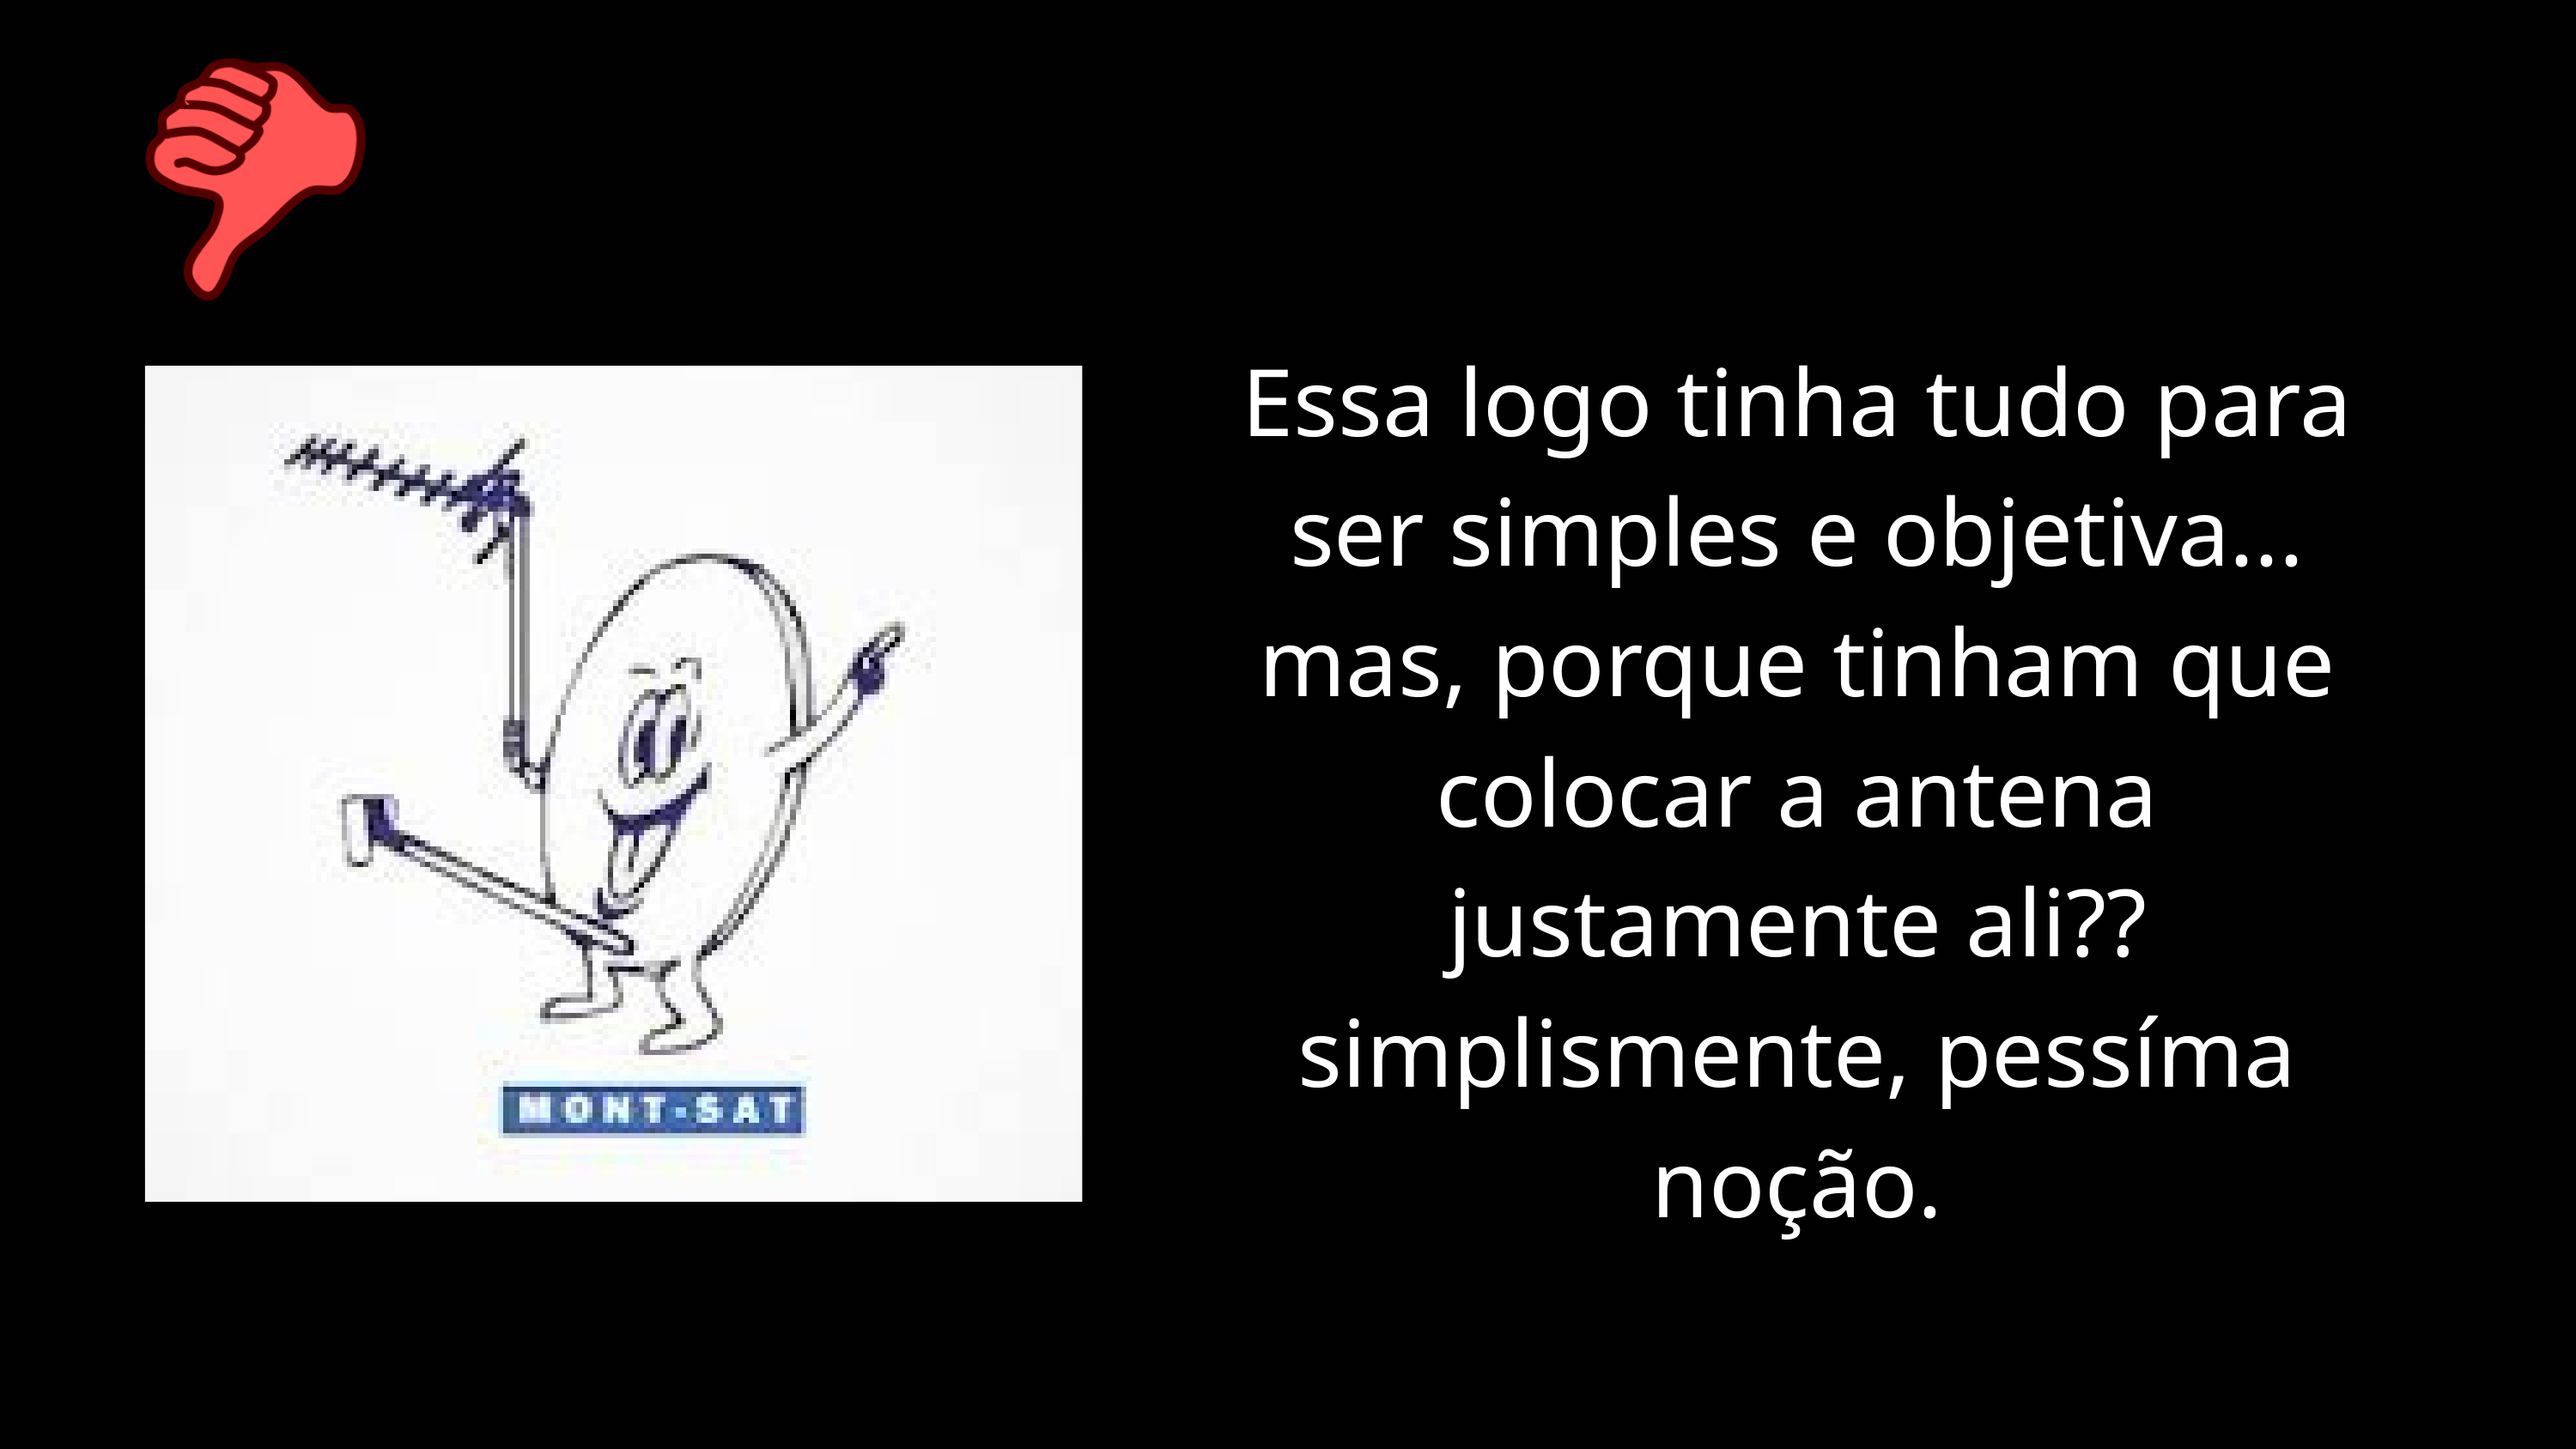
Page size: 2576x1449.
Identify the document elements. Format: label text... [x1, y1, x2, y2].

text_box [144, 58, 367, 301]
text_box [144, 366, 1083, 1202]
text_box Essa logo tinha tudo para ser simples e objetiva... mas, porque tinham que colocar a antena justamente ali?? simplismente, pessíma noção. [1234, 324, 2361, 1236]
